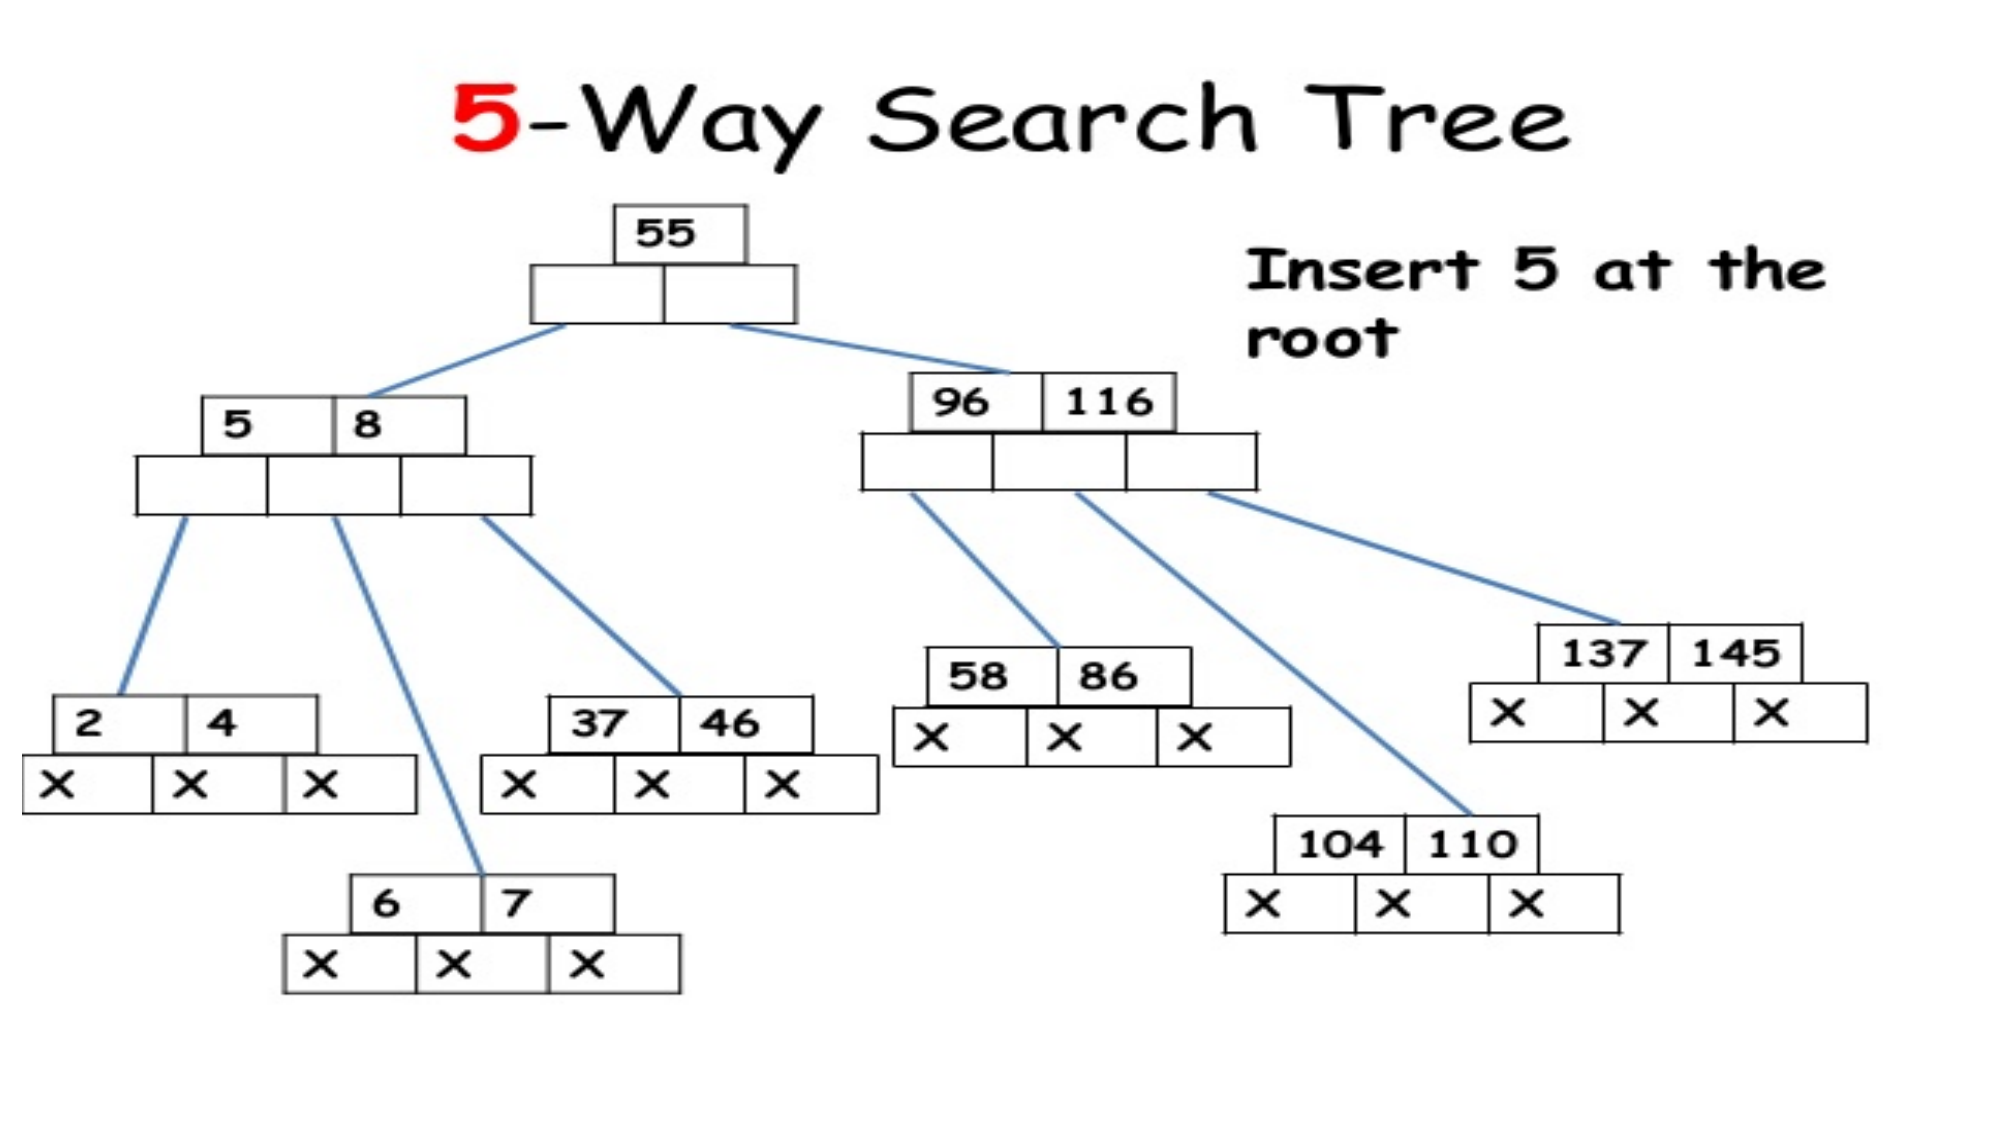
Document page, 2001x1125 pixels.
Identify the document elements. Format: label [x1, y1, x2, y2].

list [22, 15, 2000, 1092]
